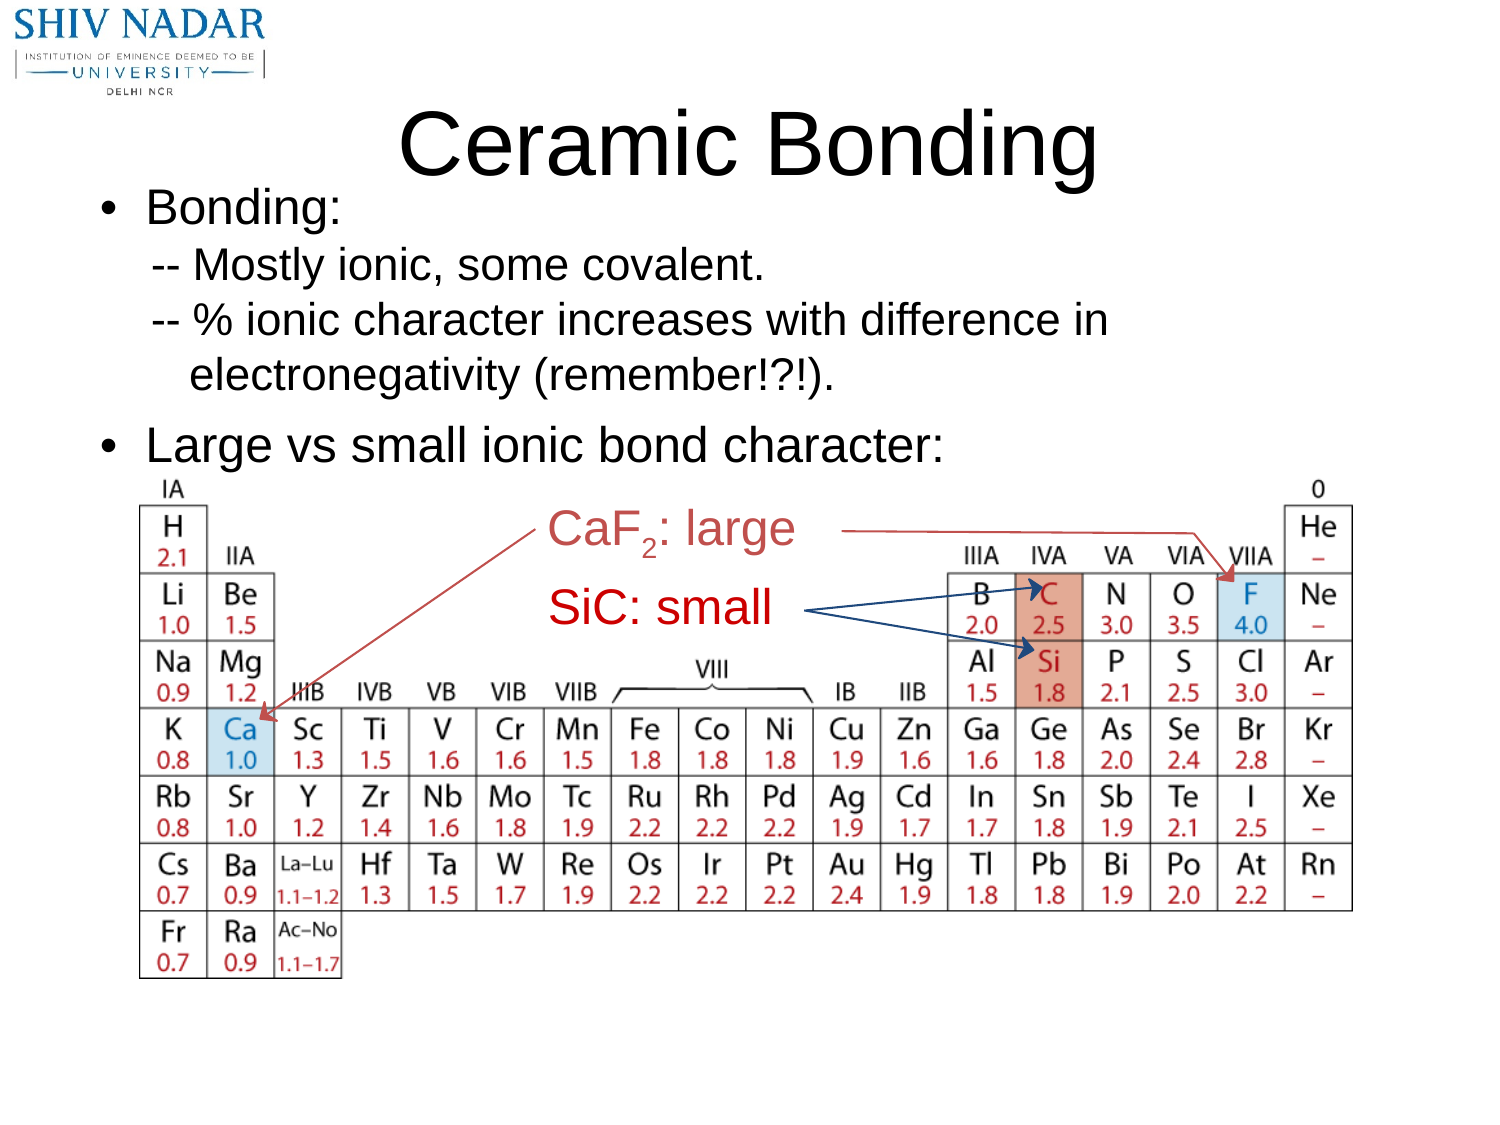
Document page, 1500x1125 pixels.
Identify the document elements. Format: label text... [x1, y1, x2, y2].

picture [0, 2, 279, 100]
text_box • Bonding: -- Mostly ionic, some covalent. -- % ionic character increases with difference in electronegativity (remember!?!). [99, 233, 1184, 400]
text_box • Large vs small ionic bond character: [99, 412, 946, 473]
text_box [260, 495, 1234, 721]
text_box [122, 462, 1375, 1003]
picture [139, 475, 1353, 979]
title Ceramic Bonding [75, 45, 1425, 233]
